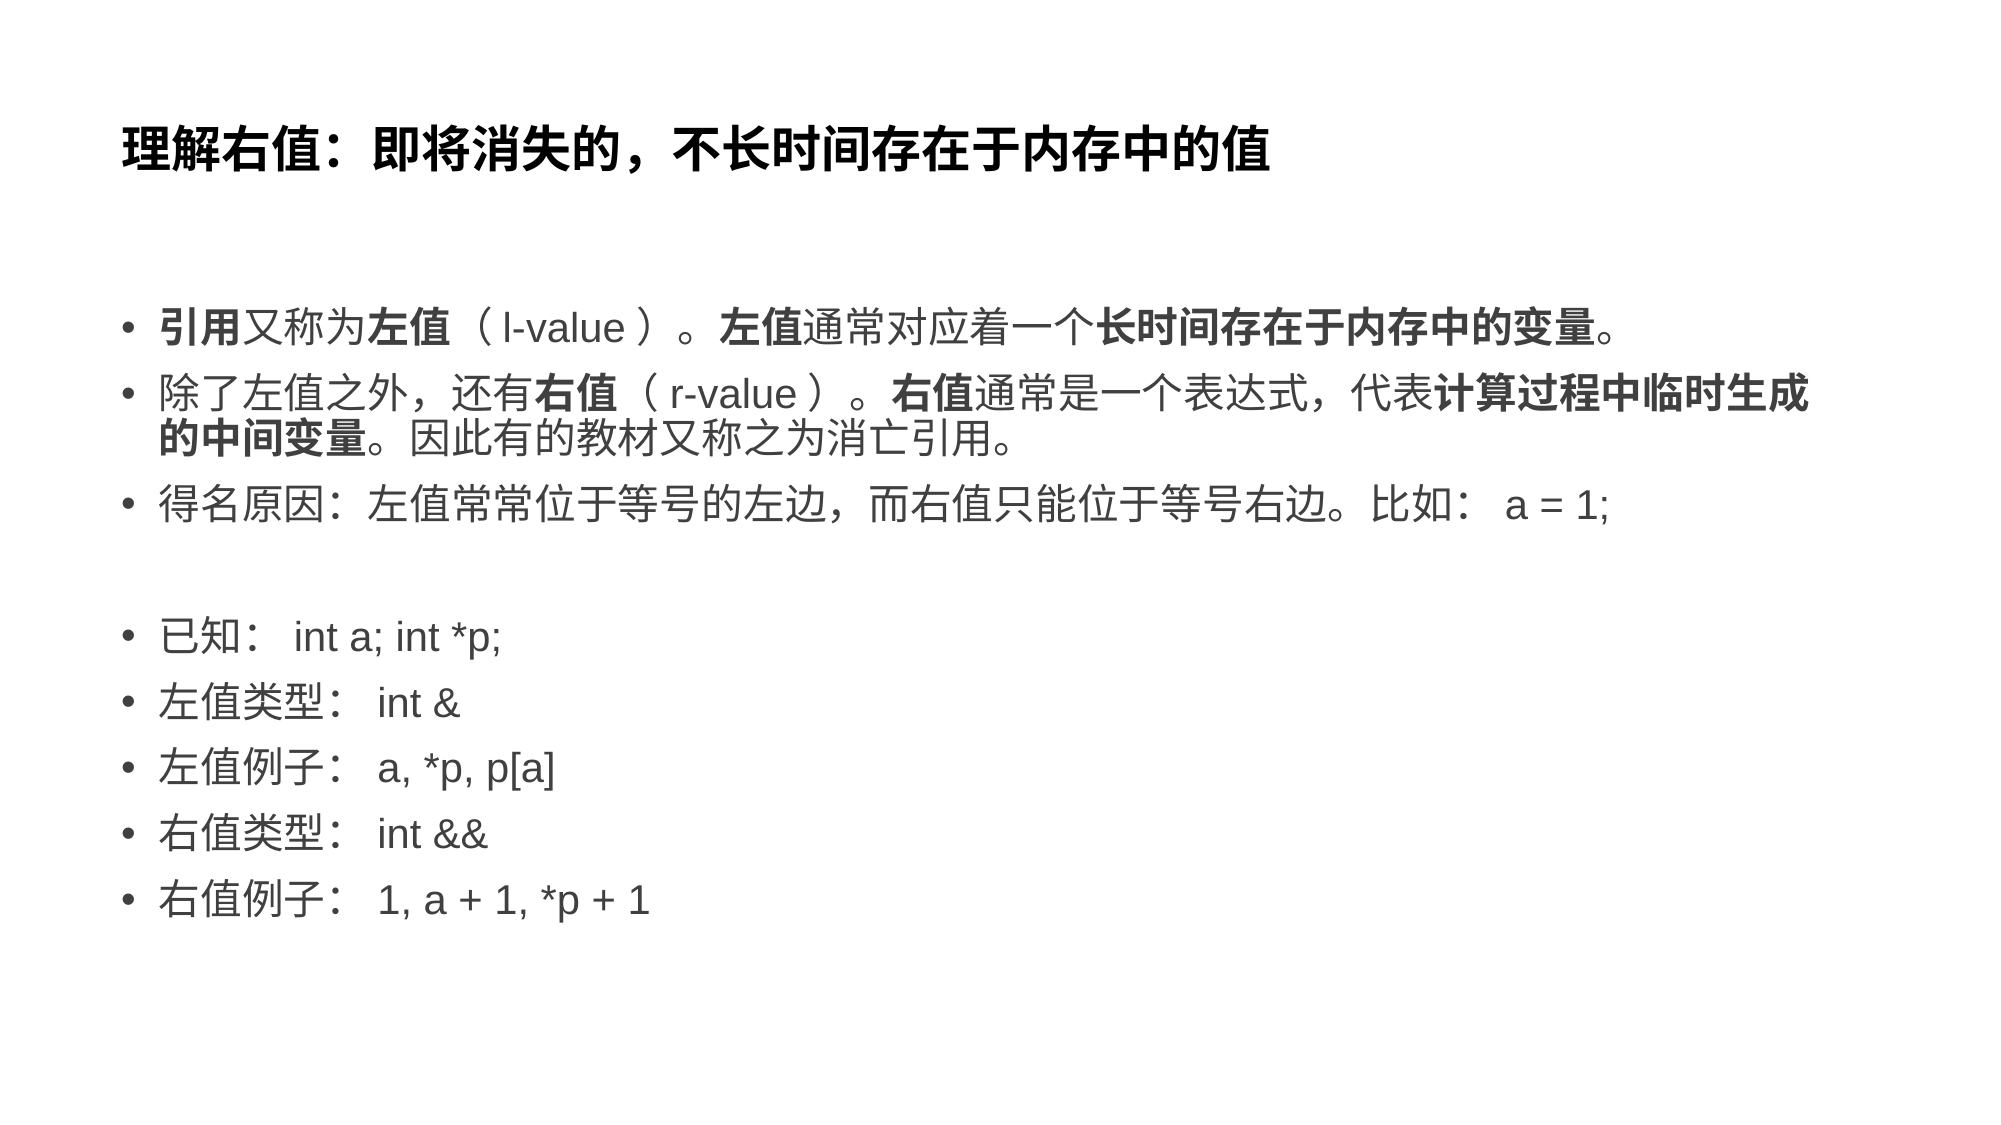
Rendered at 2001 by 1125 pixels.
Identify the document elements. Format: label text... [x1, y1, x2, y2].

title 理解右值：即将消失的，不长时间存在于内存中的值 [106, 42, 1832, 260]
list 引用又称为左值（l-value）。左值通常对应着一个长时间存在于内存中的变量。 除了左值之外，还有右值（r-value）。右值通常是一个表达式，代表计算过程中临时生成的中间变量。因此有的教材又称之为消亡引用。 得名原因：左值常常位于等号的左边，而右值只能位于等号右边。比如：a = 1; 已知：int a; int *p; 左值类型：int & 左值例子：a, *p, p[a] 右值类型：int && 右值例子：1, a + 1, *p + 1 [106, 299, 1832, 1014]
